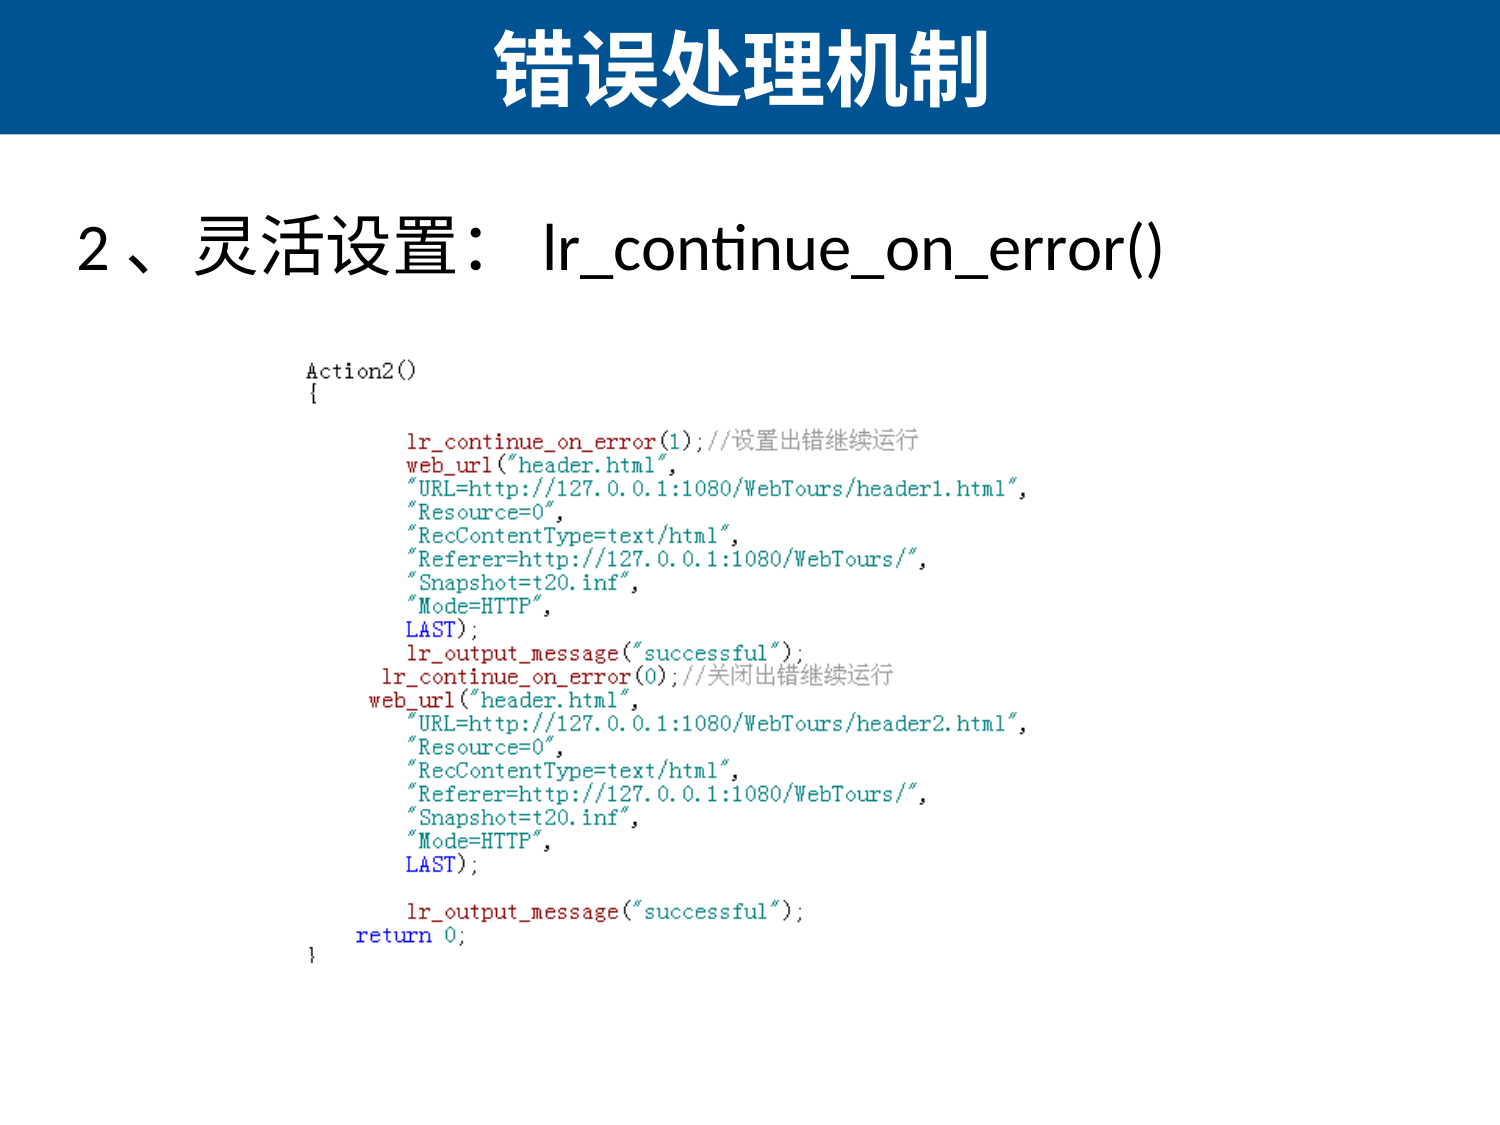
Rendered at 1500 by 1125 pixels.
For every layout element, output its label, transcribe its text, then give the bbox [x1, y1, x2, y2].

title 错误处理机制 [2, 0, 1483, 135]
list 2、灵活设置：lr_continue_on_error() [61, 196, 1487, 939]
picture [277, 349, 1078, 963]
